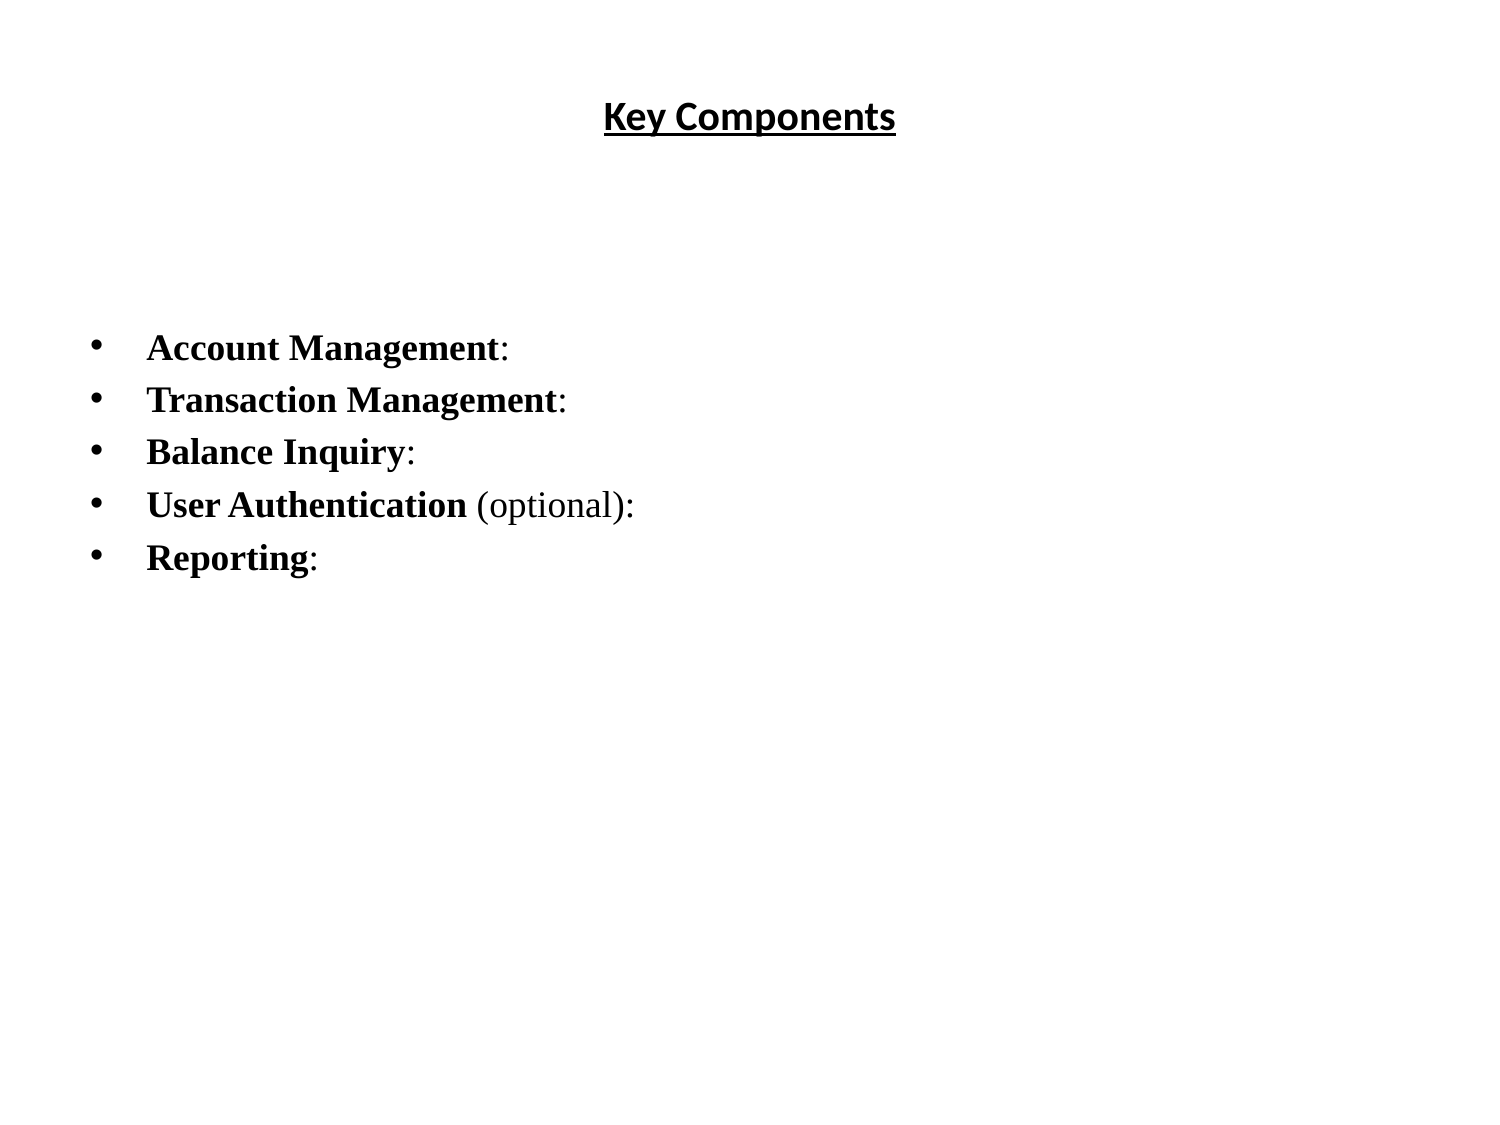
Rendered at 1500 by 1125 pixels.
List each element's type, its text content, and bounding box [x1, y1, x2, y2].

title Key Components [75, 45, 1425, 233]
list Account Management: Transaction Management: Balance Inquiry: User Authentication (optional): Reporting: [75, 262, 1425, 1005]
